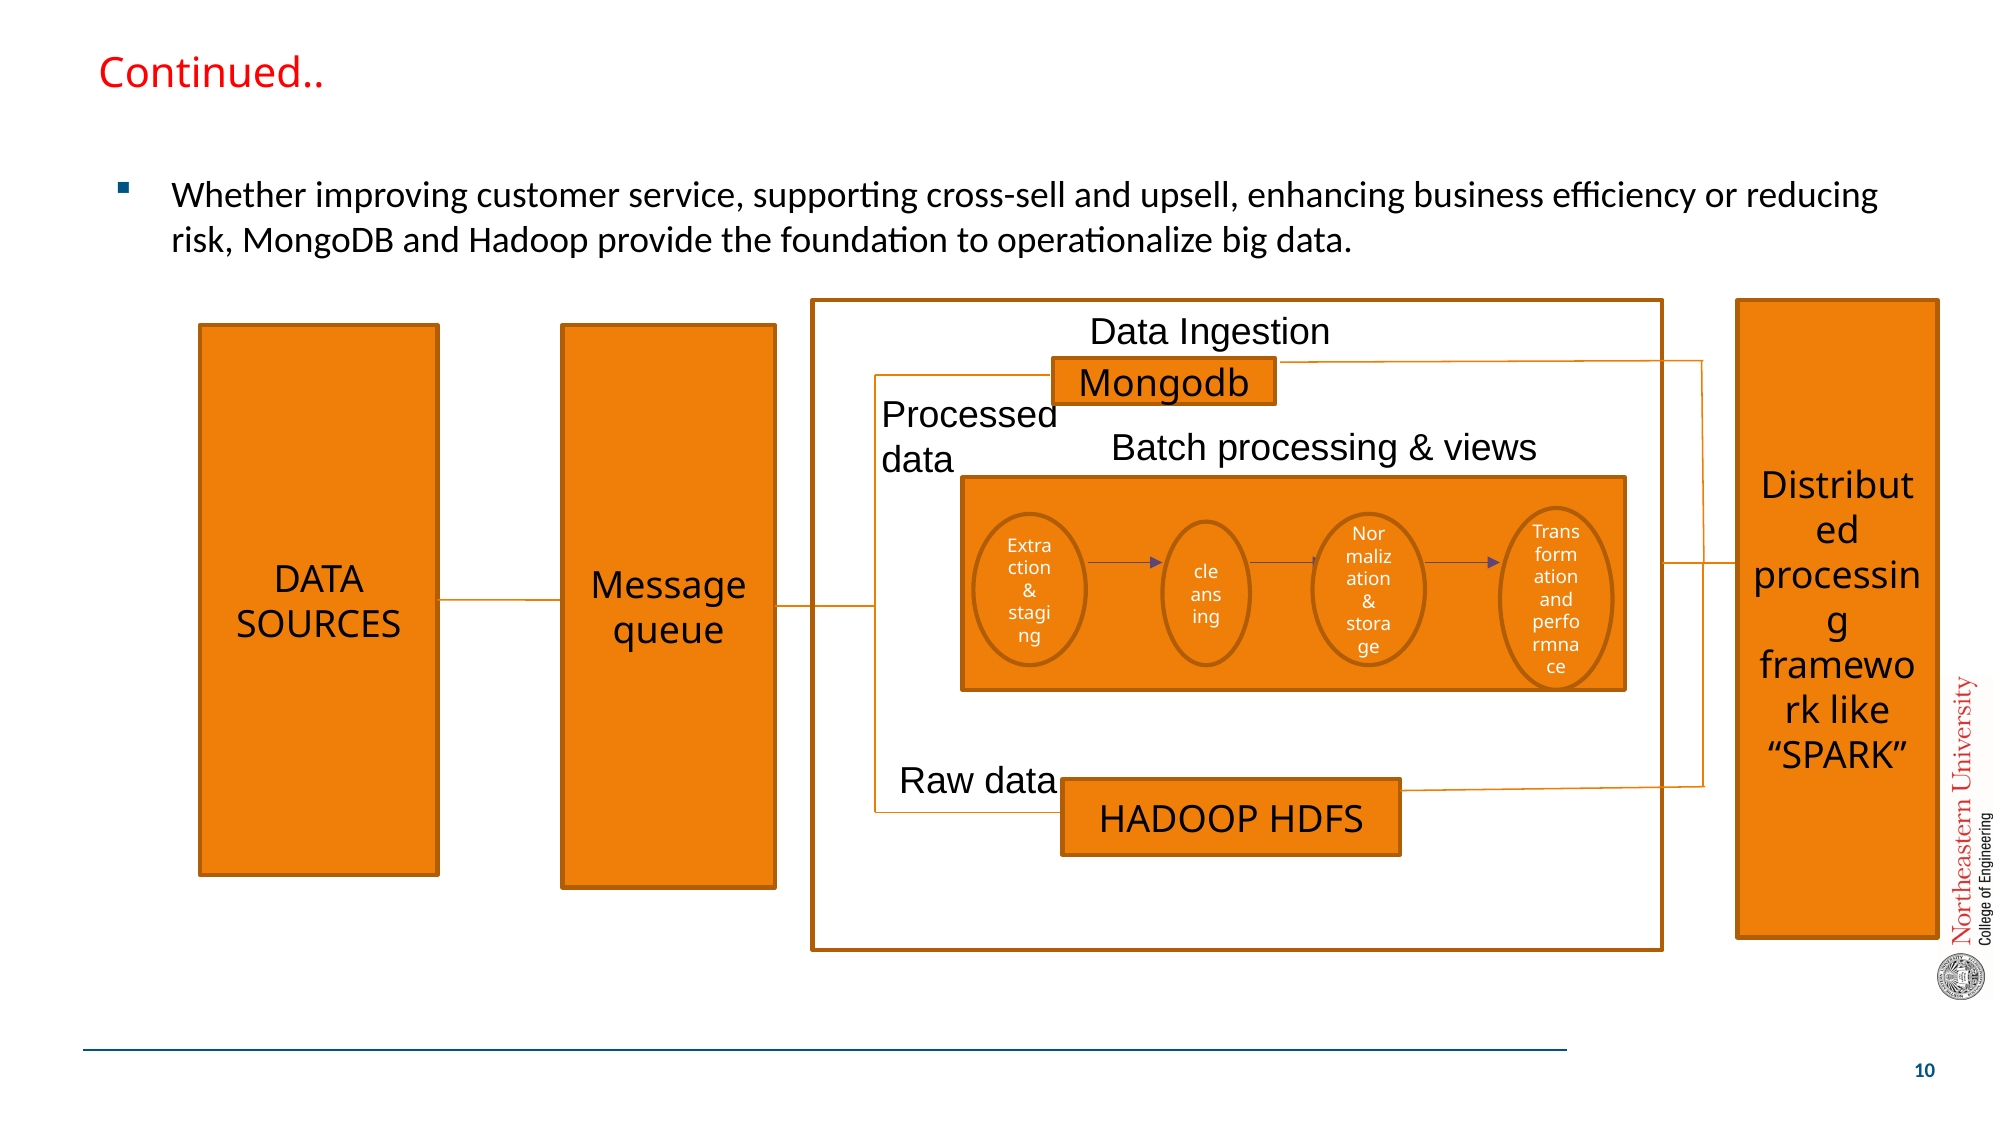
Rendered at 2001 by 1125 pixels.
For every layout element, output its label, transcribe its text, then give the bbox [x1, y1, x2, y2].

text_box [1701, 369, 1705, 563]
text_box HADOOP HDFS [1060, 777, 1402, 857]
text_box Raw data [884, 749, 1118, 809]
text_box Processed data [866, 383, 870, 488]
text_box [960, 475, 1627, 692]
text_box [810, 298, 1664, 605]
title Continued.. [83, 24, 1884, 118]
text_box [879, 369, 1664, 812]
text_box Normalization & storage [1310, 511, 1428, 668]
text_box [810, 615, 1664, 952]
text_box Mongodb [1051, 356, 1277, 406]
text_box Processed data [879, 383, 1101, 488]
text_box Batch processing & views [1096, 415, 1588, 475]
picture [1938, 677, 1993, 999]
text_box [1399, 786, 1706, 791]
text_box DATA SOURCES [198, 323, 440, 877]
list Whether improving customer service, supporting cross-sell and upsell, enhancing business efficiency or reducing risk, MongoDB and Hadoop provide the foundation to operationalize big data. [99, 162, 1901, 1006]
text_box Data Ingestion [1074, 299, 1363, 360]
text_box Extraction& staging [971, 511, 1088, 668]
text_box cleansing [1160, 519, 1253, 668]
text_box Distributed processing framework like “SPARK” [1735, 298, 1940, 940]
text_box Transformation and performnace [1497, 505, 1615, 692]
text_box Message queue [560, 323, 777, 890]
